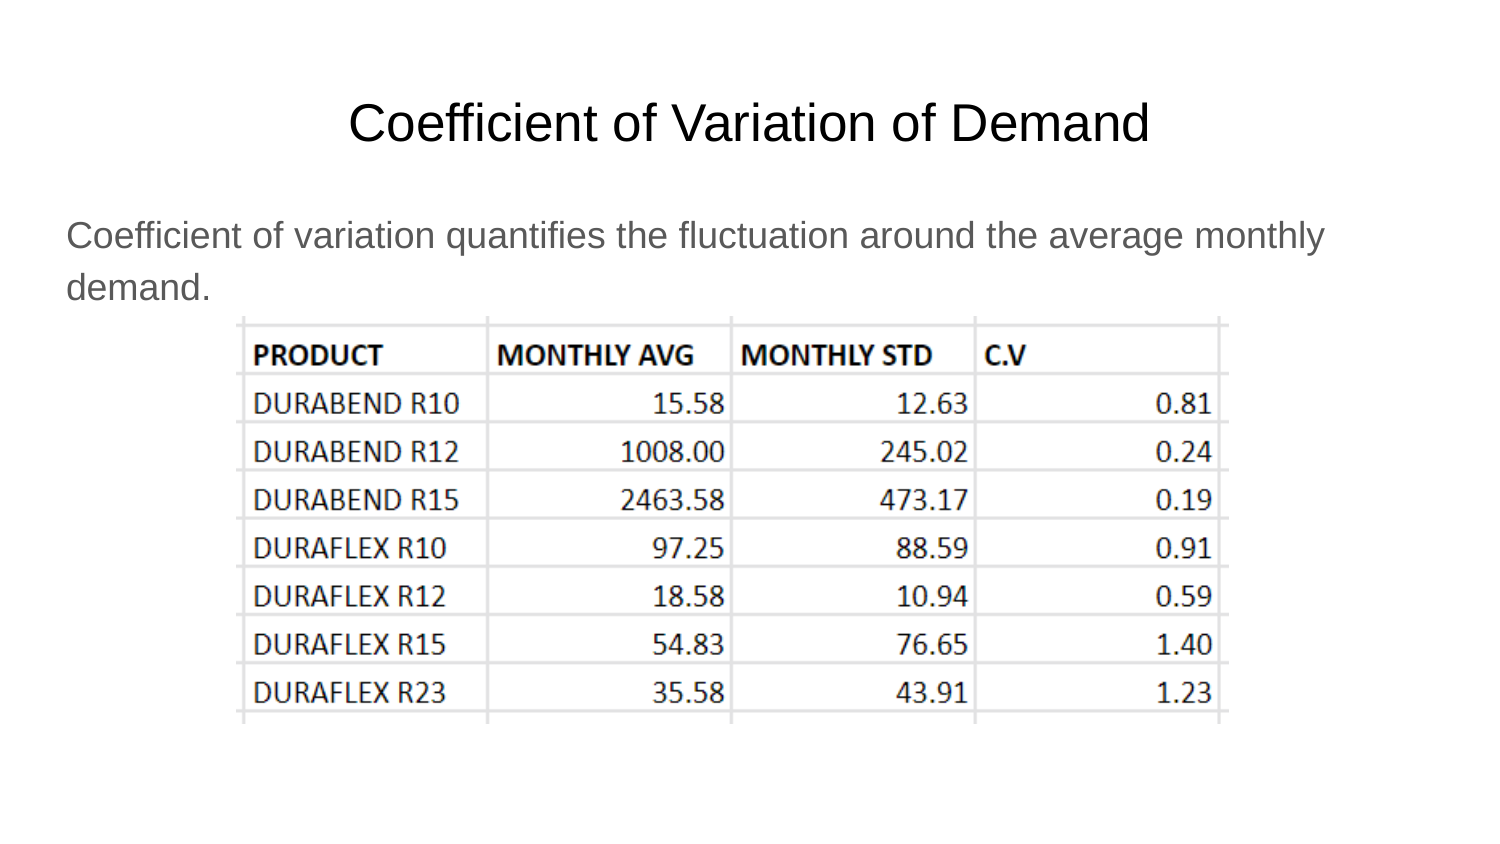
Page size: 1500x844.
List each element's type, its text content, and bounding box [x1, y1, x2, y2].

list Coefficient of variation quantifies the fluctuation around the average monthly demand. [51, 189, 1414, 750]
title Coefficient of Variation of Demand [51, 72, 1449, 167]
picture [236, 316, 1229, 724]
